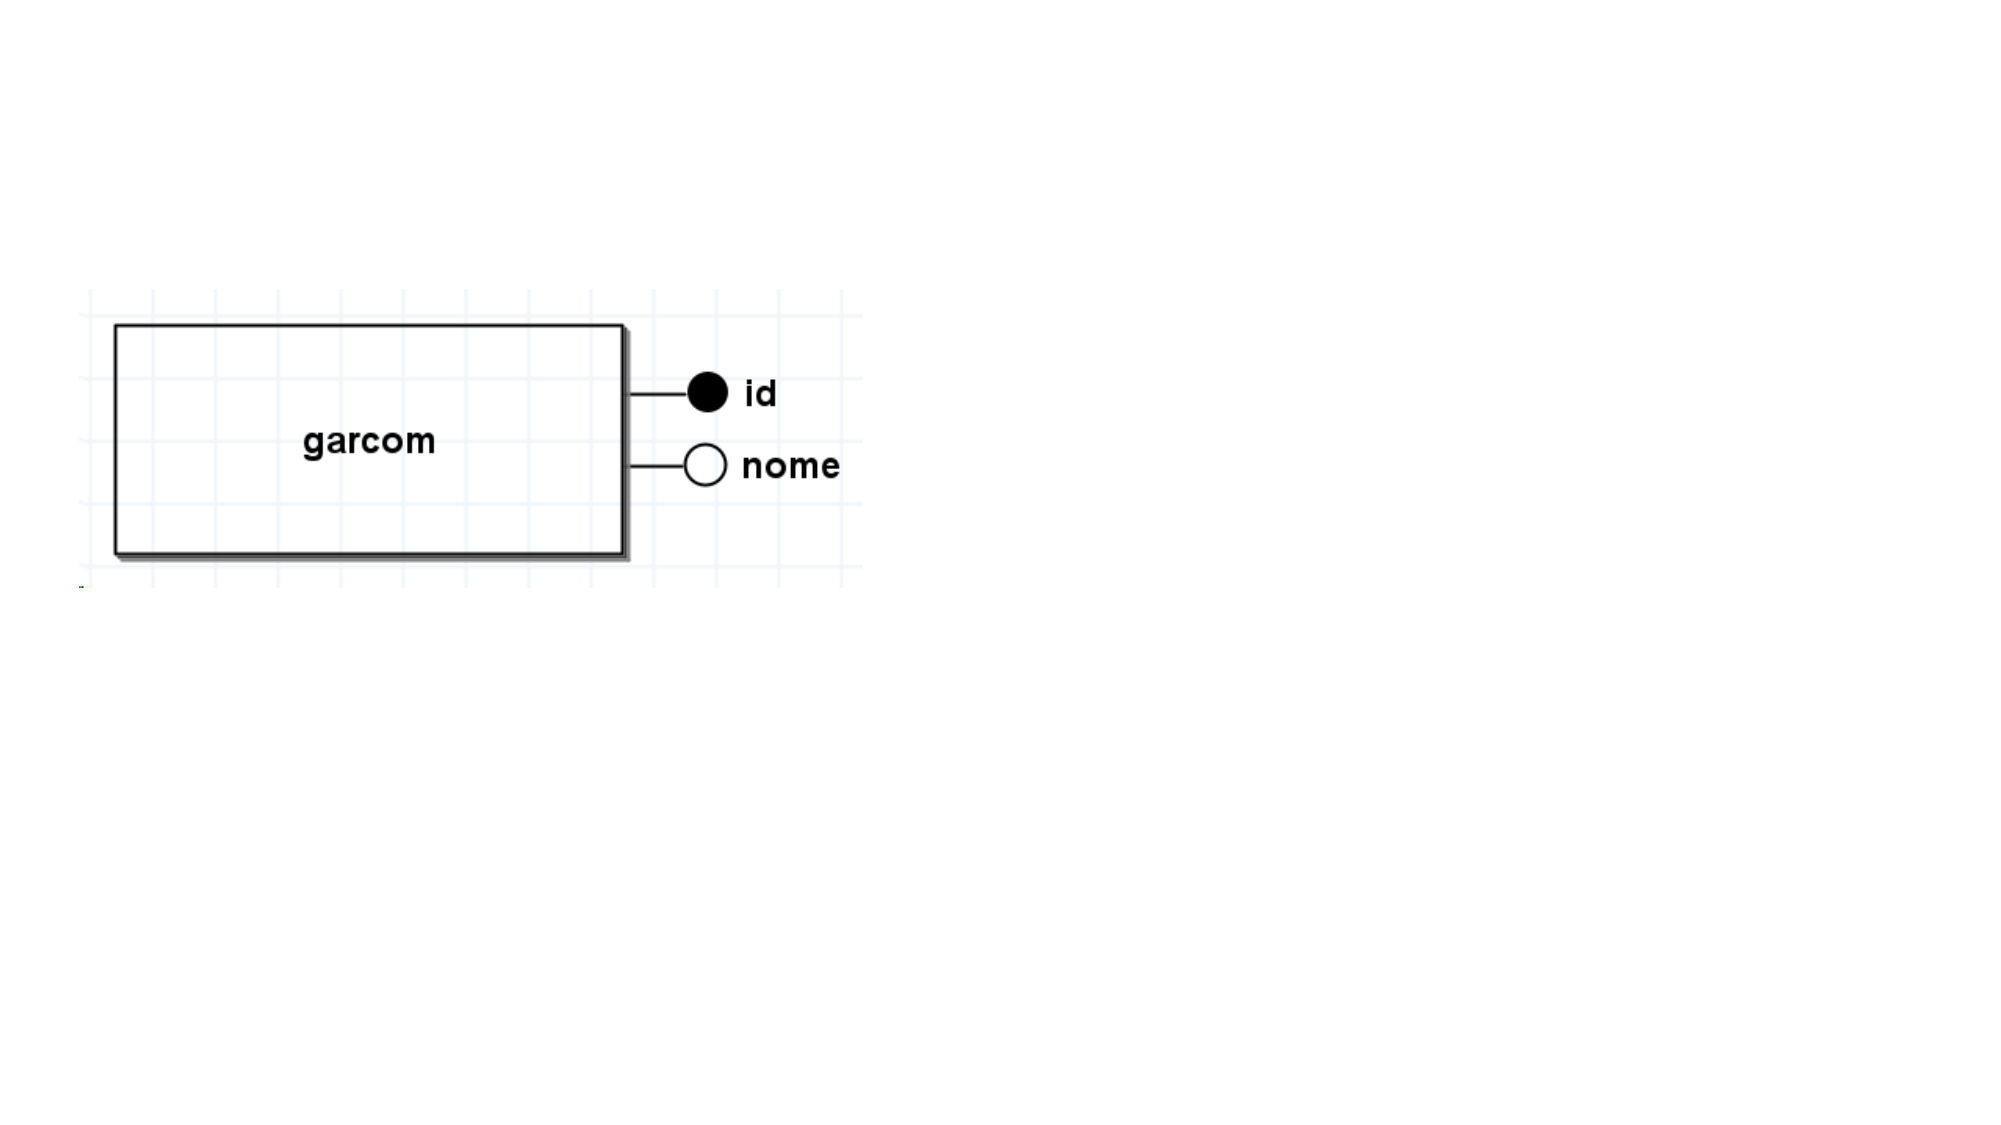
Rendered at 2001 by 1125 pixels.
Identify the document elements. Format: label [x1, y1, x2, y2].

picture [79, 289, 863, 588]
